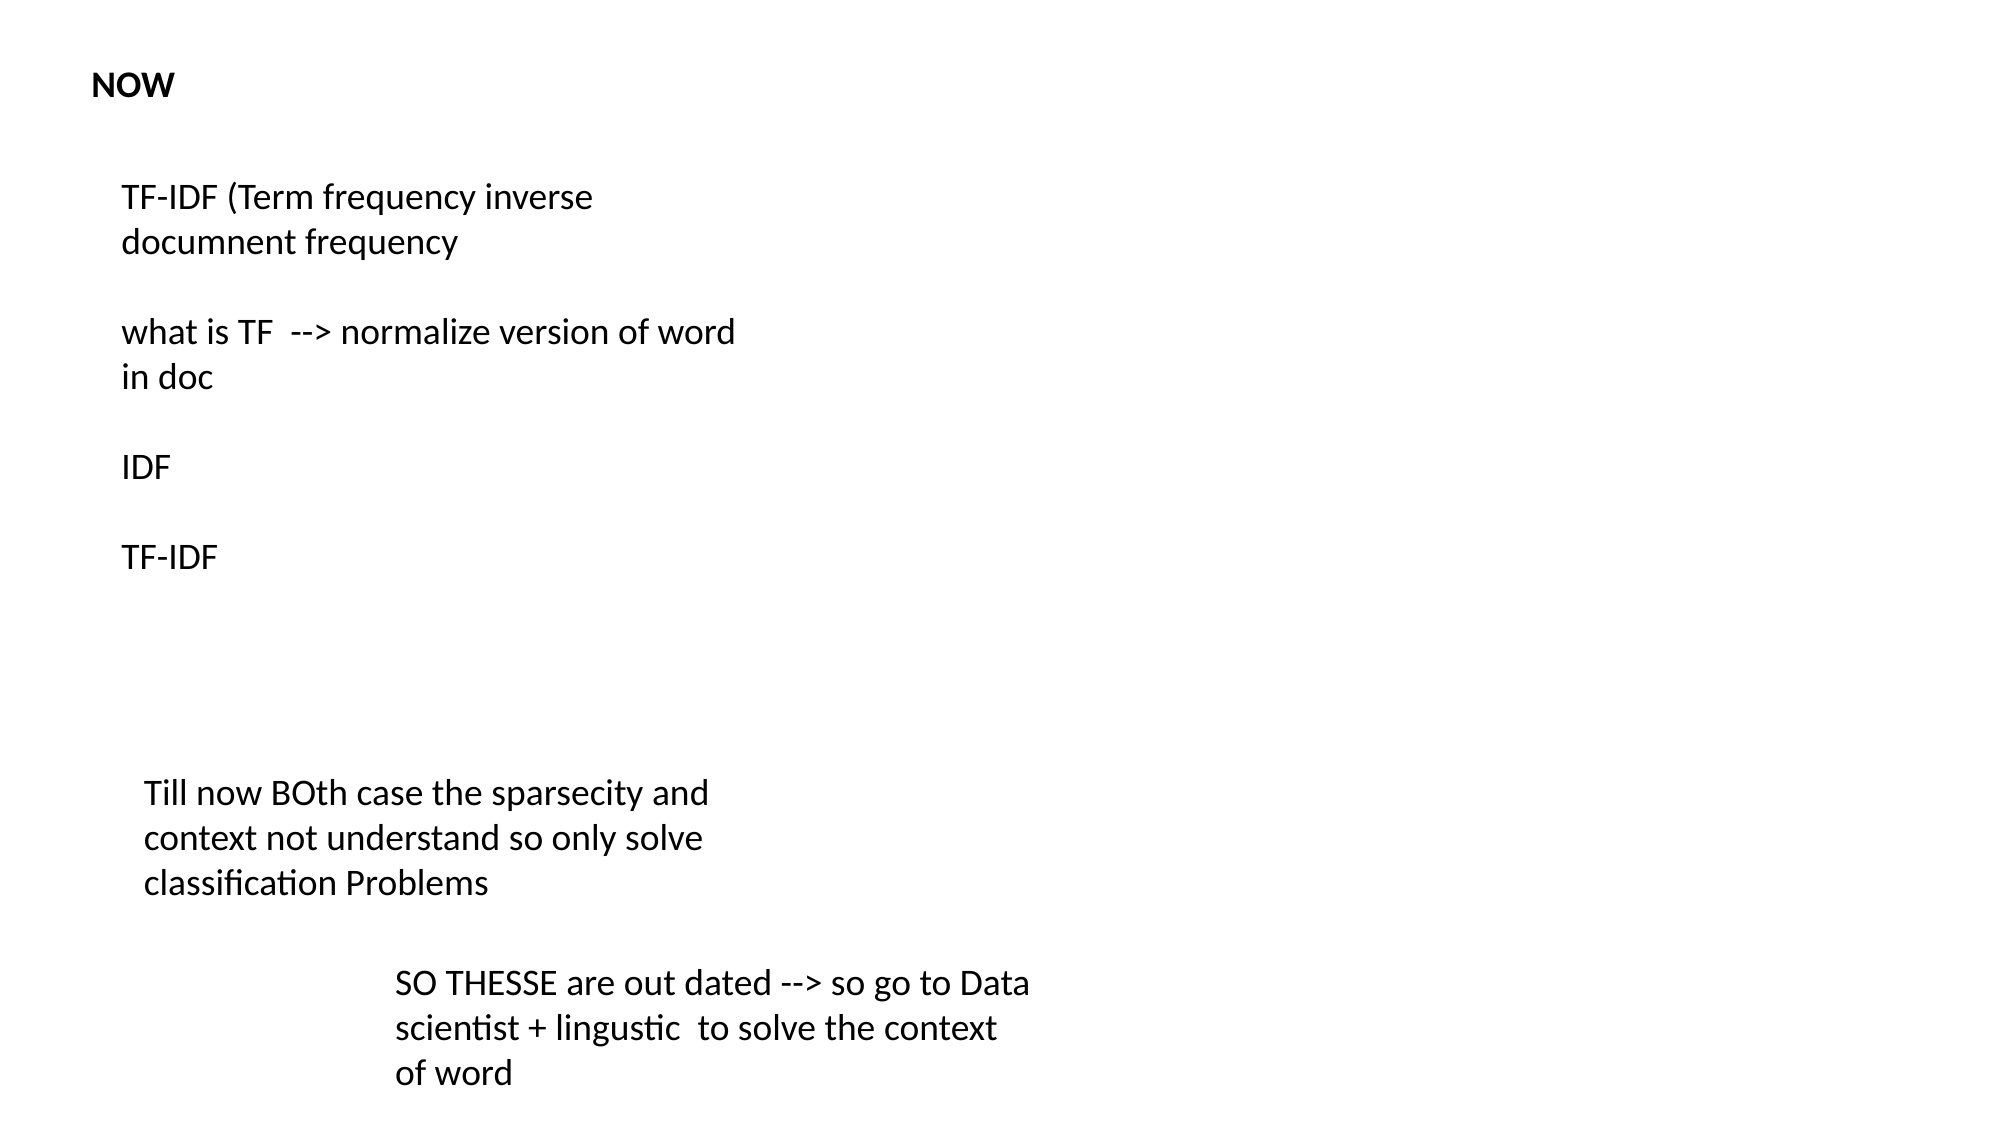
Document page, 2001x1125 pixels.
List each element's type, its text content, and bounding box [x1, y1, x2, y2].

text_box Till now BOth case the sparsecity and context not understand so only solve classification Problems [129, 760, 796, 911]
text_box SO THESSE are out dated --> so go to Data scientist + lingustic to solve the context of word [380, 950, 1048, 1100]
text_box NOW [76, 52, 744, 113]
text_box TF-IDF (Term frequency inverse documnent frequency what is TF --> normalize version of word in doc IDF TF-IDF [106, 164, 774, 585]
